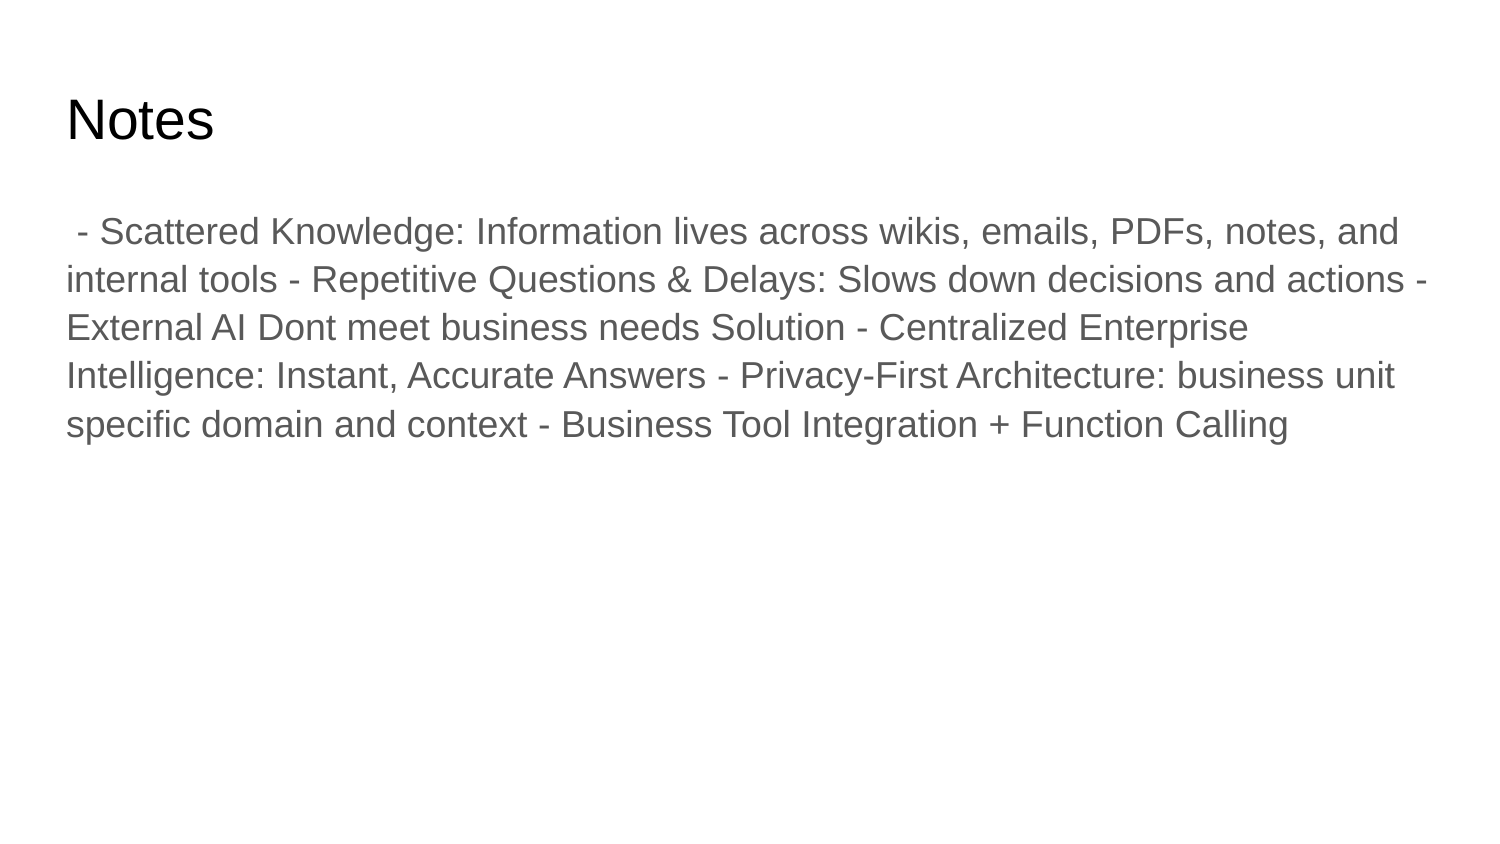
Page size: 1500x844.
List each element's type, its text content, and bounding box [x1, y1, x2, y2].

title Notes [51, 72, 1449, 167]
list - Scattered Knowledge: Information lives across wikis, emails, PDFs, notes, and internal tools - Repetitive Questions & Delays: Slows down decisions and actions - External AI Dont meet business needs Solution - Centralized Enterprise Intelligence: Instant, Accurate Answers - Privacy-First Architecture: business unit specific domain and context - Business Tool Integration + Function Calling [51, 189, 1449, 750]
